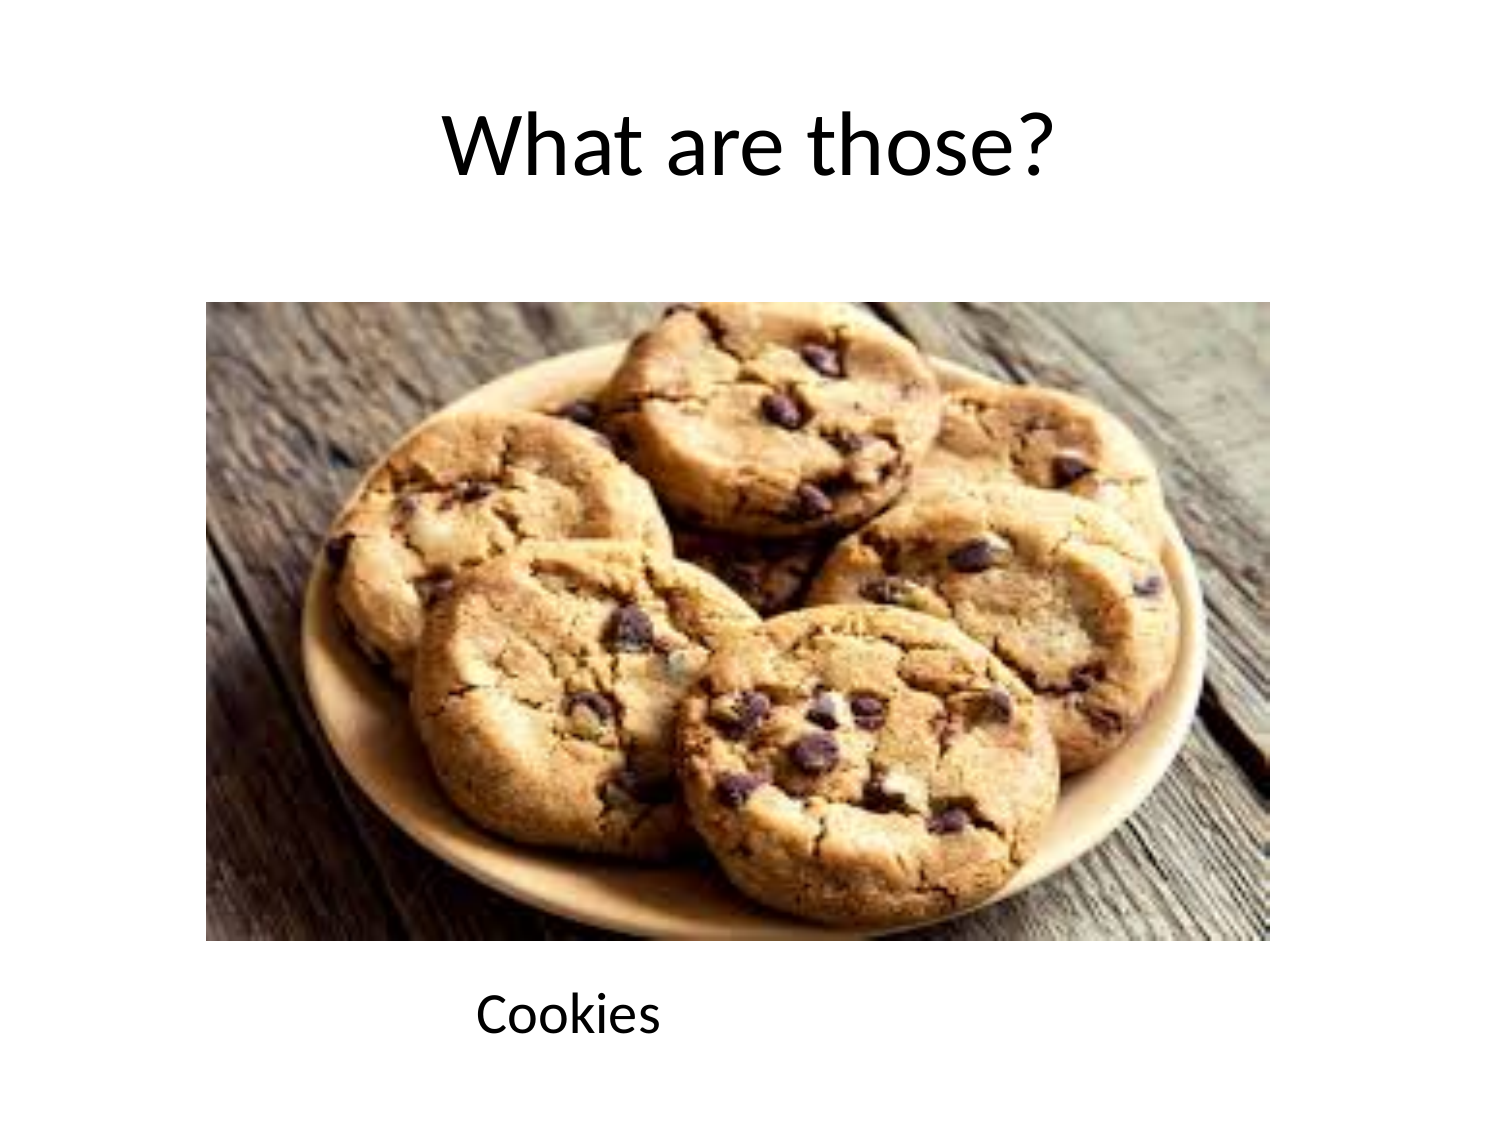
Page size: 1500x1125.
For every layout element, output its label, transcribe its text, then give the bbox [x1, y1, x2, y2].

text_box Cookies [462, 967, 734, 1053]
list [206, 302, 1270, 941]
title What are those? [75, 45, 1425, 233]
